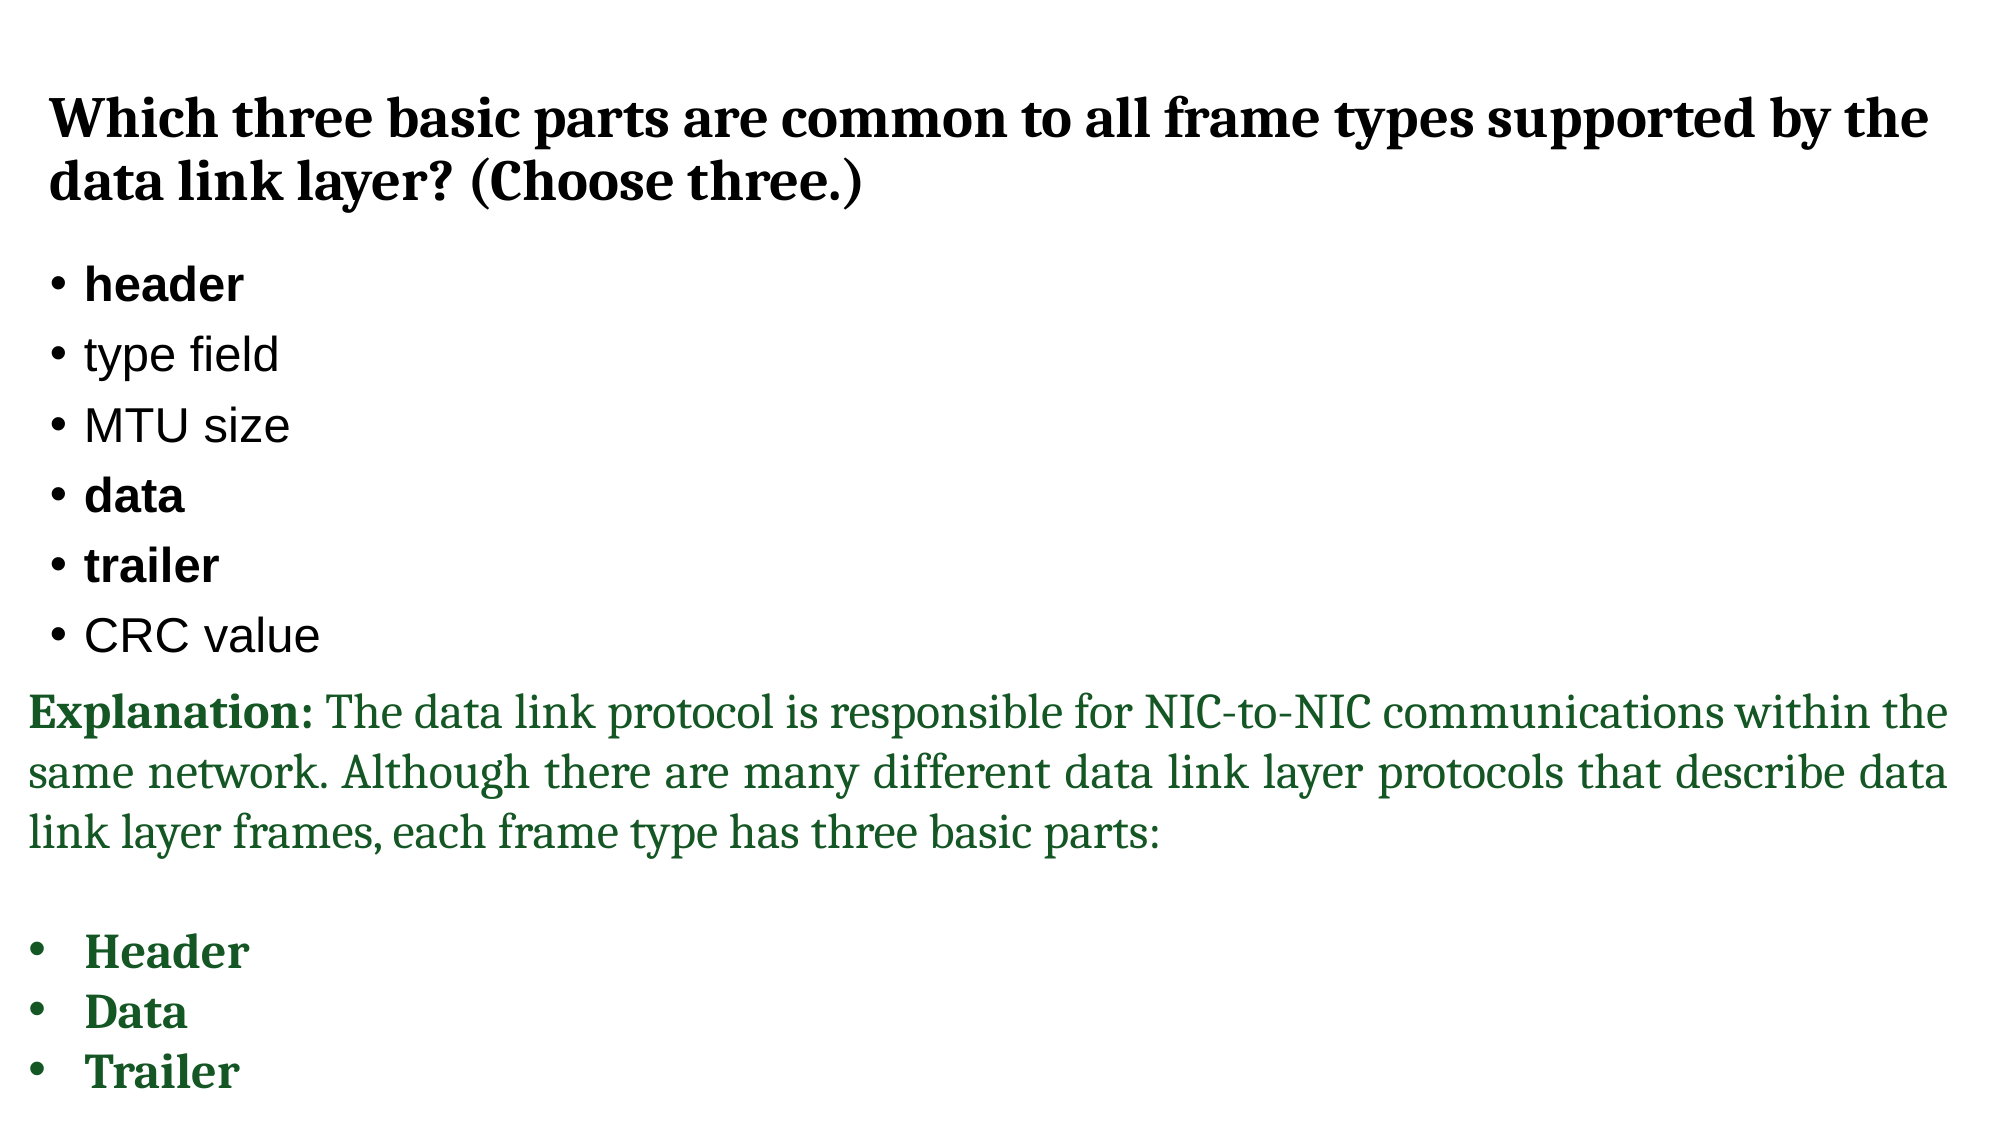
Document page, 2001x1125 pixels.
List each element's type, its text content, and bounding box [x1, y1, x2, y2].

title Which three basic parts are common to all frame types supported by the data link layer? (Choose three.) [35, 0, 1985, 221]
list header type field MTU size data trailer CRC value [35, 252, 1964, 670]
text_box Explanation: The data link protocol is responsible for NIC-to-NIC communications within the same network. Although there are many different data link layer protocols that describe data link layer frames, each frame type has three basic parts: Header Data Trailer [13, 670, 1964, 1106]
